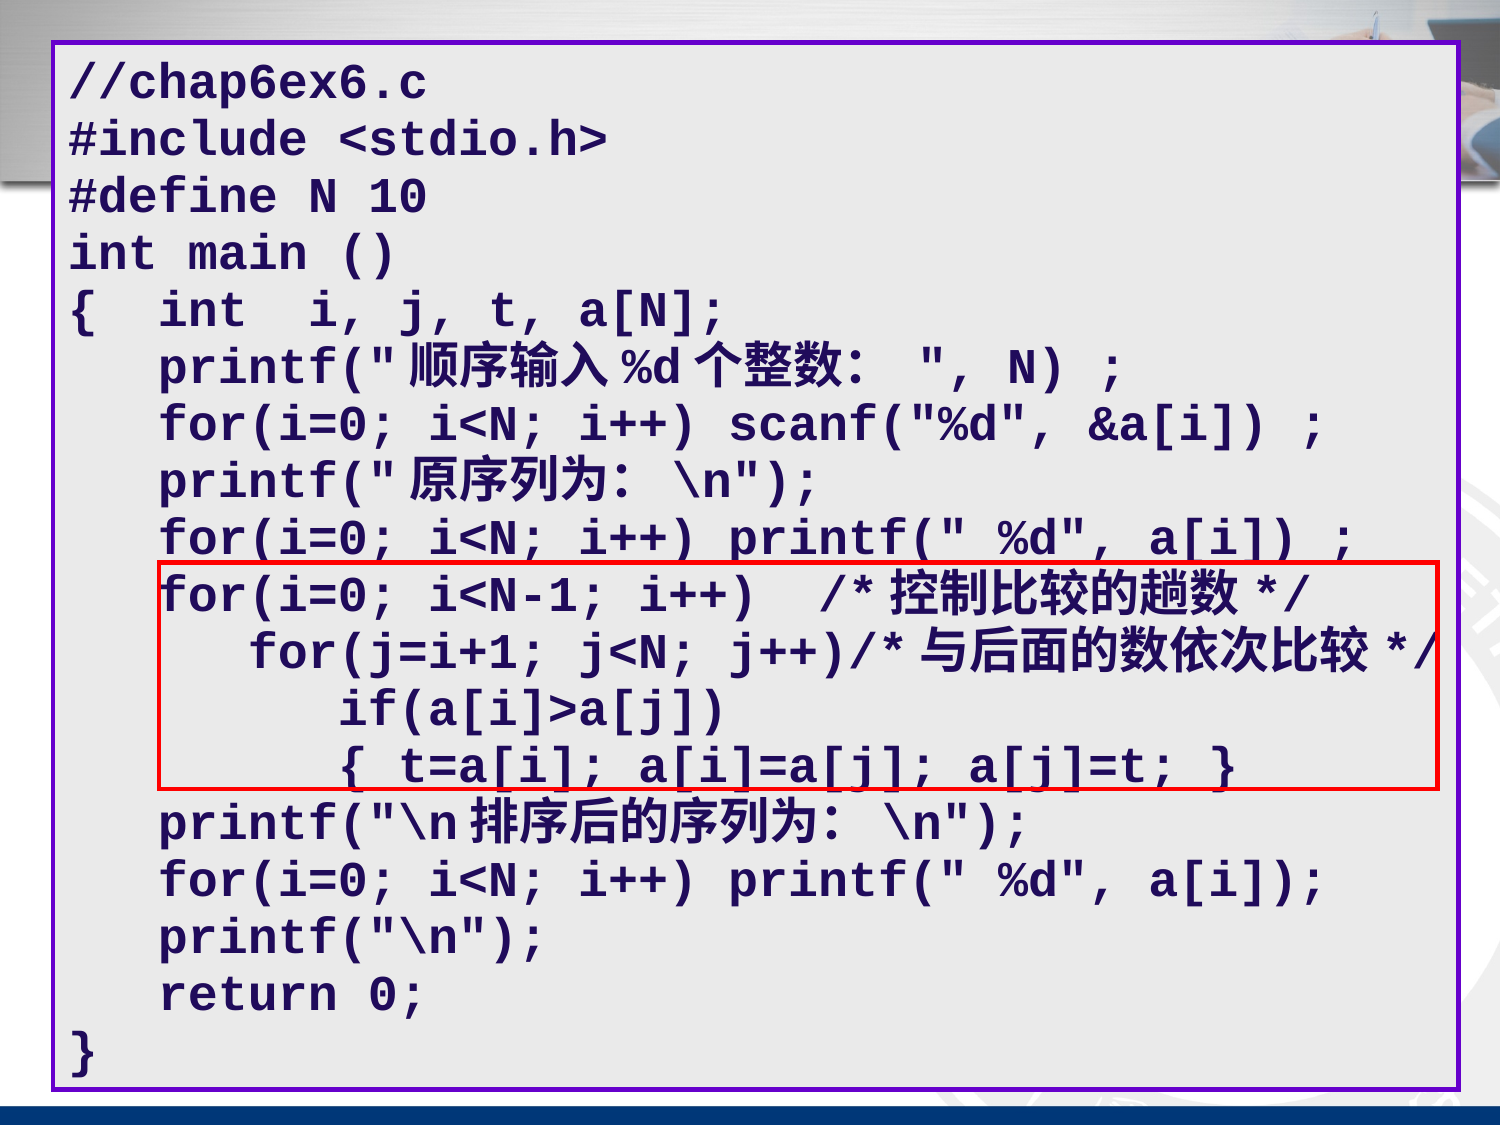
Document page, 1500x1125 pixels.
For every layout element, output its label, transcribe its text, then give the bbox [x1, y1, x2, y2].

text_box //chap6ex6.c #include <stdio.h> #define N 10 int main () { int i, j, t, a[N]; printf("顺序输入%d个整数： ", N) ; for(i=0; i<N; i++) scanf("%d", &a[i]) ; printf("原序列为：\n"); for(i=0; i<N; i++) printf(" %d", a[i]) ; for(i=0; i<N-1; i++) /*控制比较的趟数*/ for(j=i+1; j<N; j++)/*与后面的数依次比较*/ if(a[i]>a[j]) { t=a[i]; a[i]=a[j]; a[j]=t; } printf("\n排序后的序列为：\n"); for(i=0; i<N; i++) printf(" %d", a[i]); printf("\n"); return 0; } [53, 42, 1459, 1090]
text_box [159, 562, 1438, 790]
picture [0, 0, 1500, 1125]
